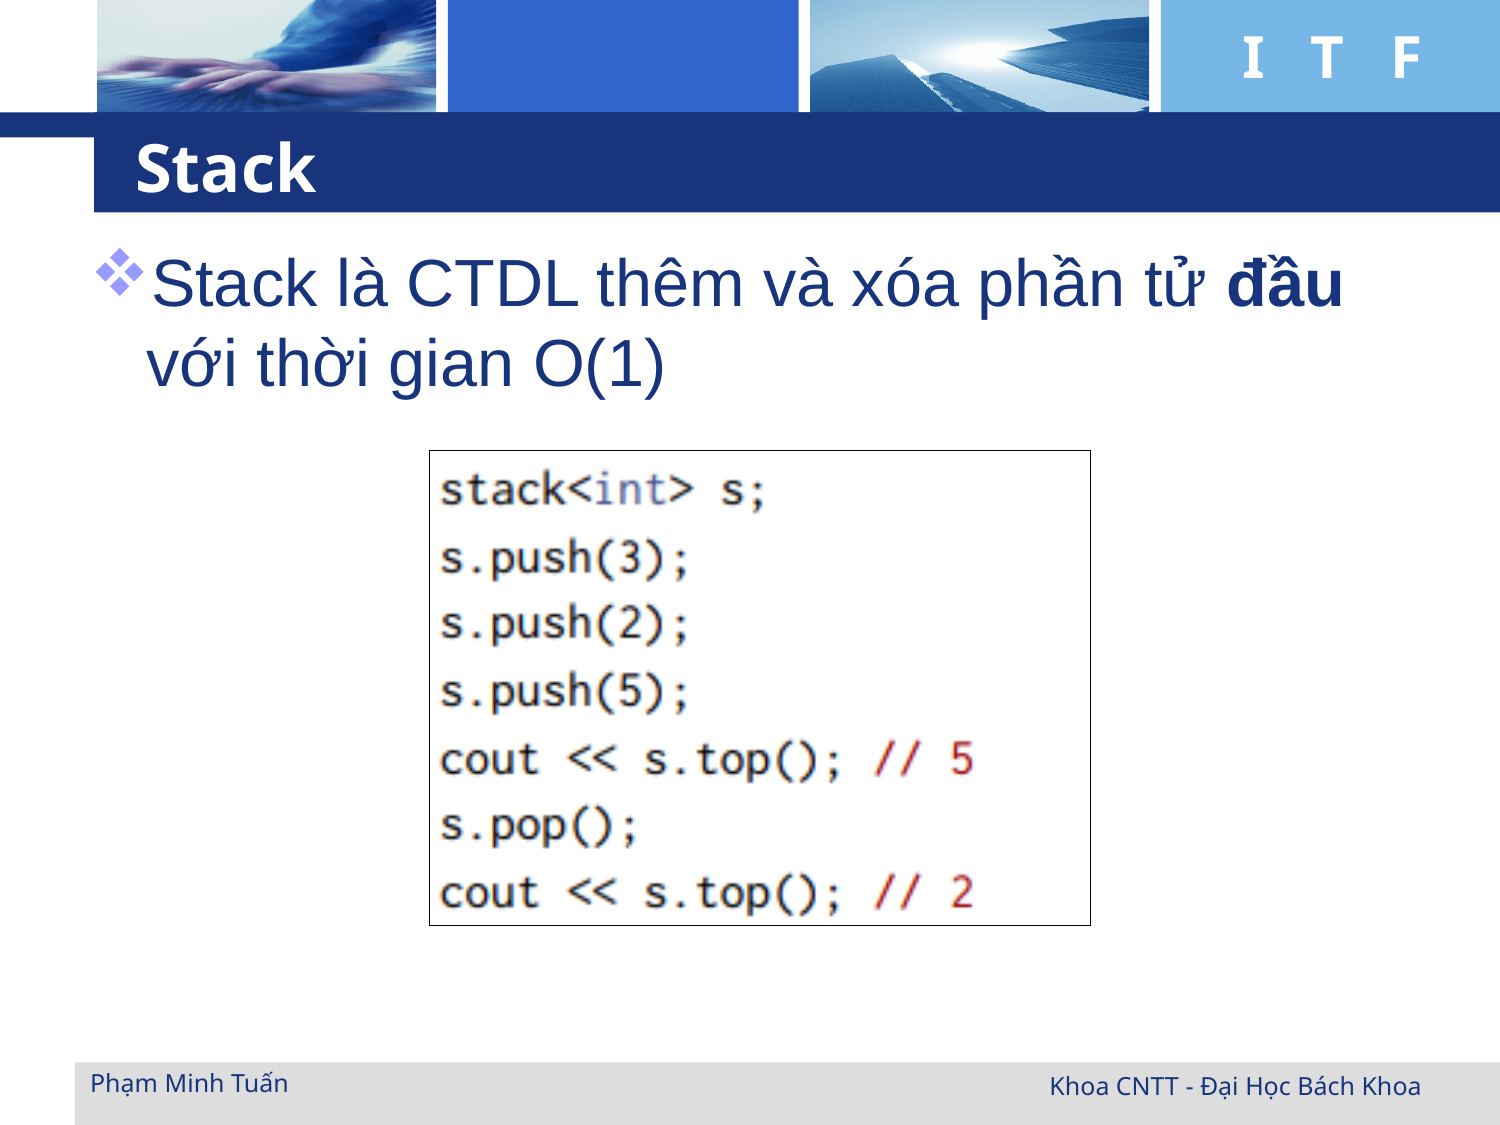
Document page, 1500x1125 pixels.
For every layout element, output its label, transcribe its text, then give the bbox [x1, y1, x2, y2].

list Stack là CTDL thêm và xóa phần tử đầu với thời gian O(1) [75, 232, 1425, 1034]
footer Khoa CNTT - Đại Học Bách Khoa [962, 1062, 1438, 1116]
slide_number Phạm Minh Tuấn [75, 1059, 425, 1113]
picture [428, 449, 1092, 926]
title Stack [120, 120, 1400, 213]
picture [810, 0, 1150, 112]
picture [97, 0, 437, 112]
